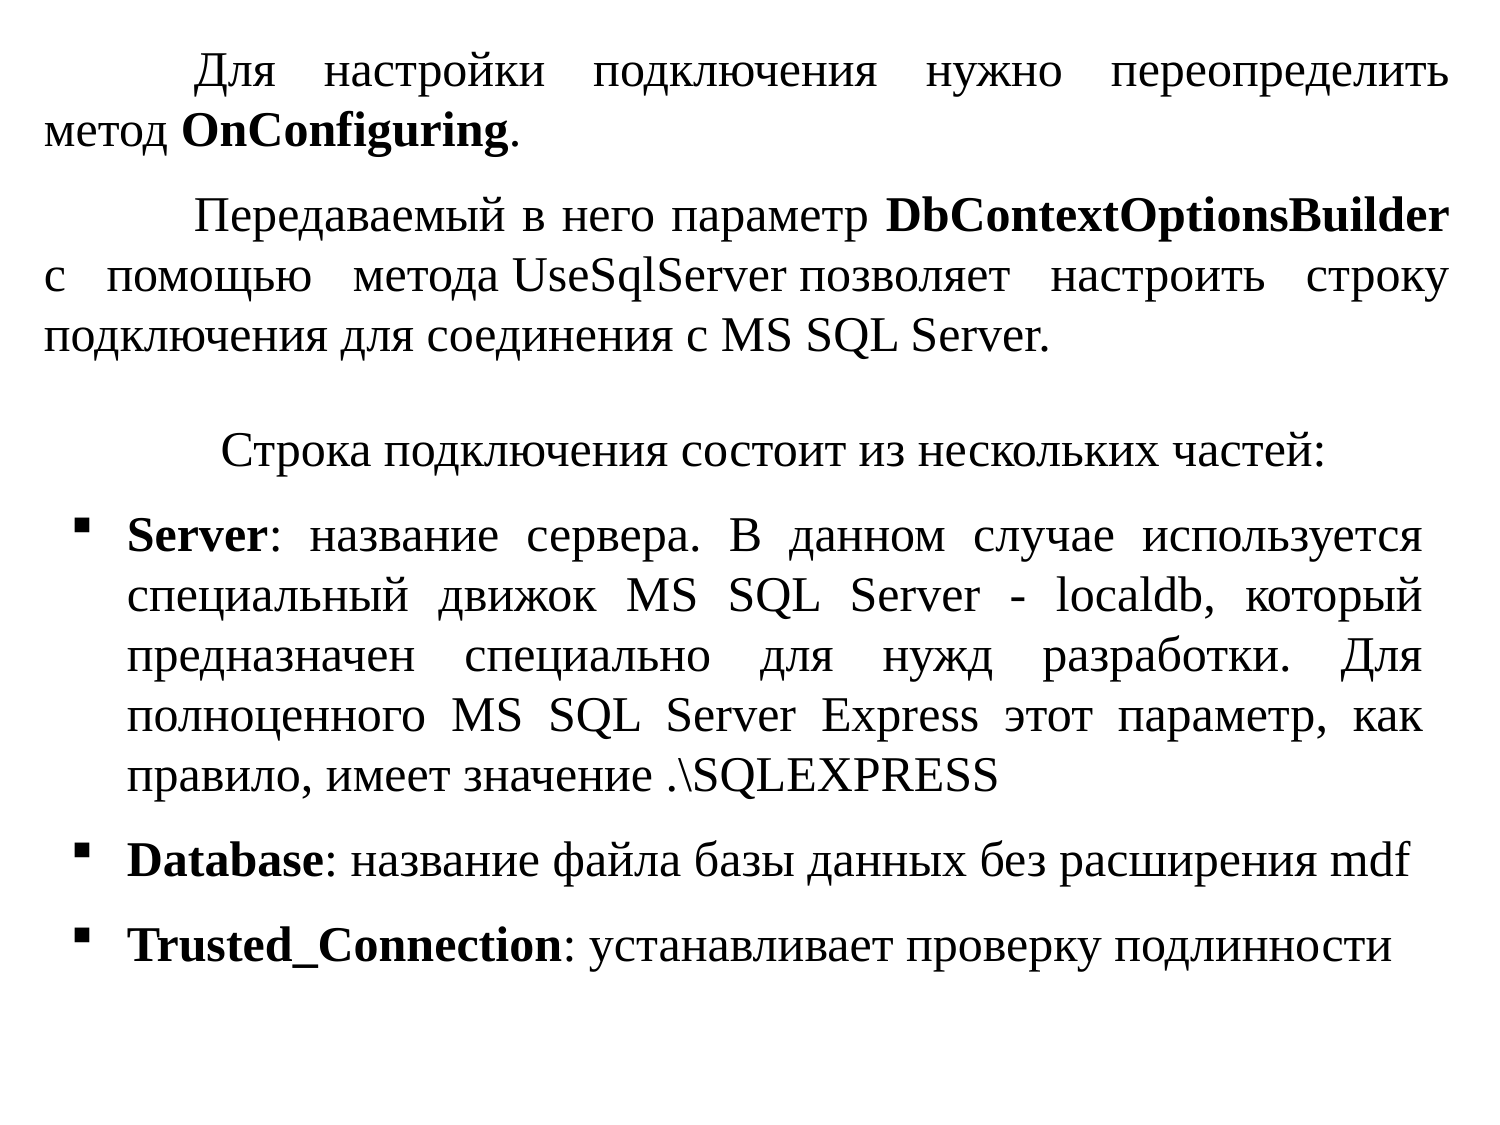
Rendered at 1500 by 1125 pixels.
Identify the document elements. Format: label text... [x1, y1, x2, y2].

text_box Строка подключения состоит из нескольких частей: Server: название сервера. В данном случае используется специальный движок MS SQL Server - localdb, который предназначен специально для нужд разработки. Для полноценного MS SQL Server Express этот параметр, как правило, имеет значение .\SQLEXPRESS Database: название файла базы данных без расширения mdf Trusted_Connection: устанавливает проверку подлинности [55, 408, 1439, 1064]
text_box Для настройки подключения нужно переопределить метод OnConfiguring. Передаваемый в него параметр DbContextOptionsBuilder с помощью метода UseSqlServer позволяет настроить строку подключения для соединения с MS SQL Server. [29, 29, 1465, 370]
